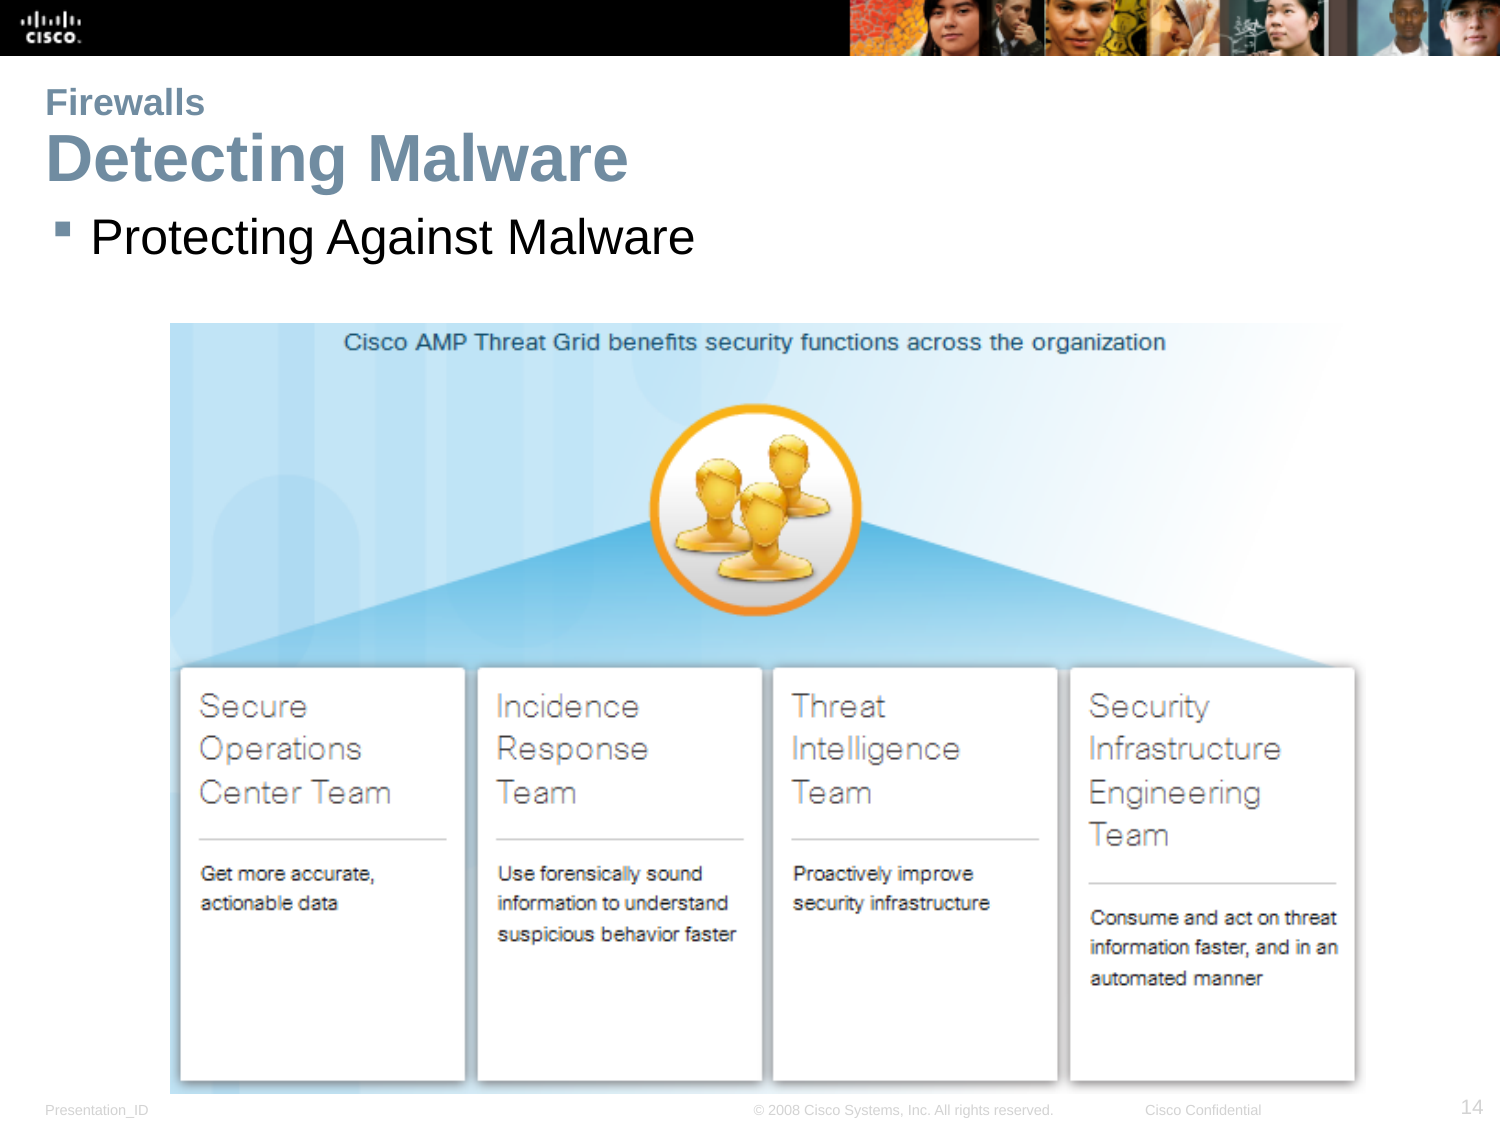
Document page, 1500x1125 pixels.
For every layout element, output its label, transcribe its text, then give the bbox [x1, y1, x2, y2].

title Firewalls Detecting Malware [31, 64, 1471, 203]
list Protecting Against Malware [38, 202, 985, 1011]
picture [0, 0, 1500, 56]
picture [170, 323, 1366, 1094]
